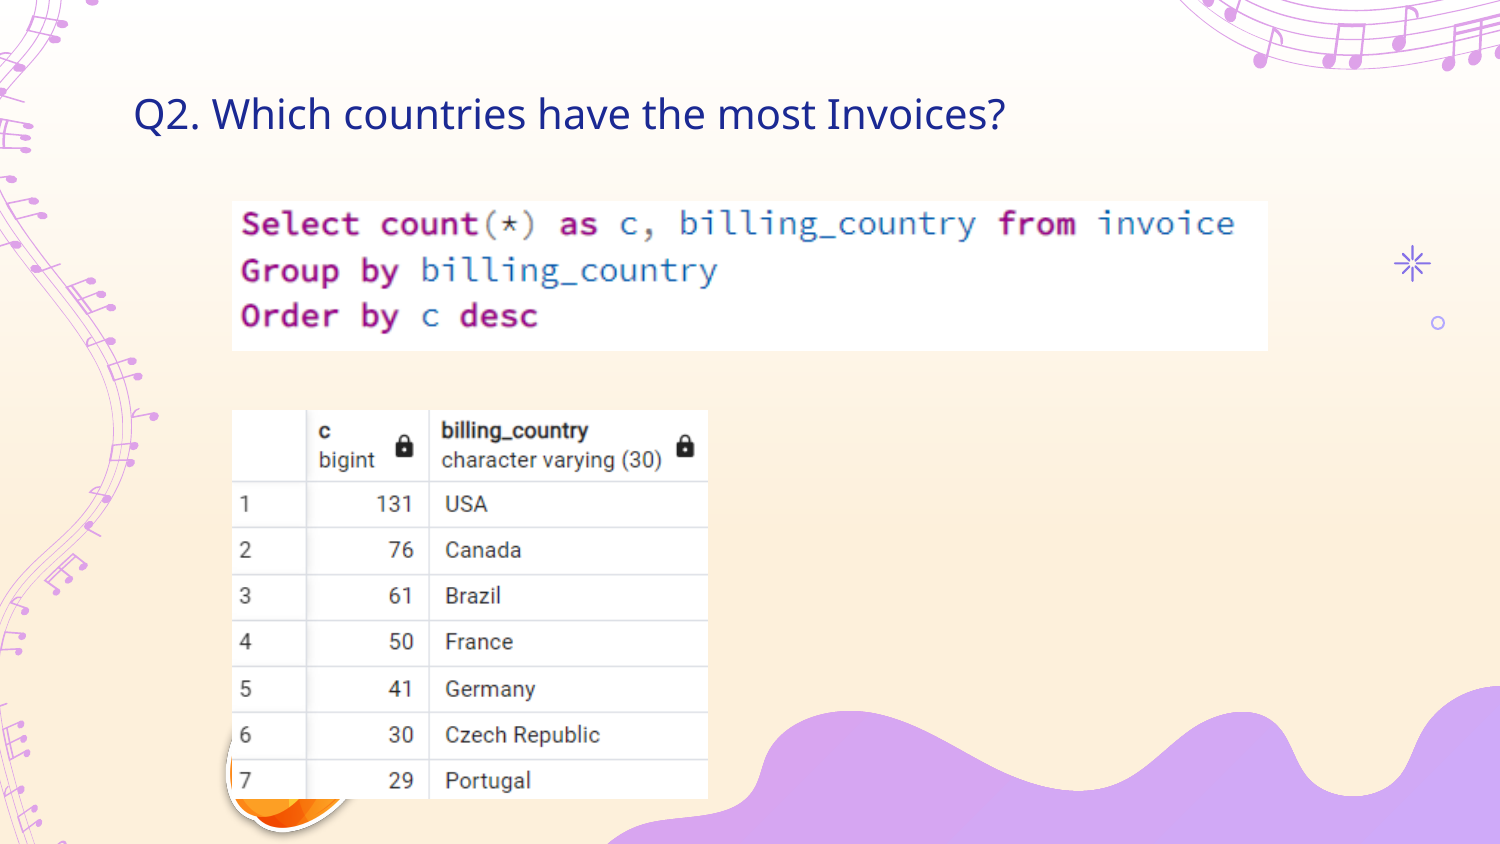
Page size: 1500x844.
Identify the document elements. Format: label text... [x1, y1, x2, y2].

picture [231, 201, 1269, 351]
picture [224, 410, 708, 838]
title Q2. Which countries have the most Invoices? [118, 72, 1382, 167]
